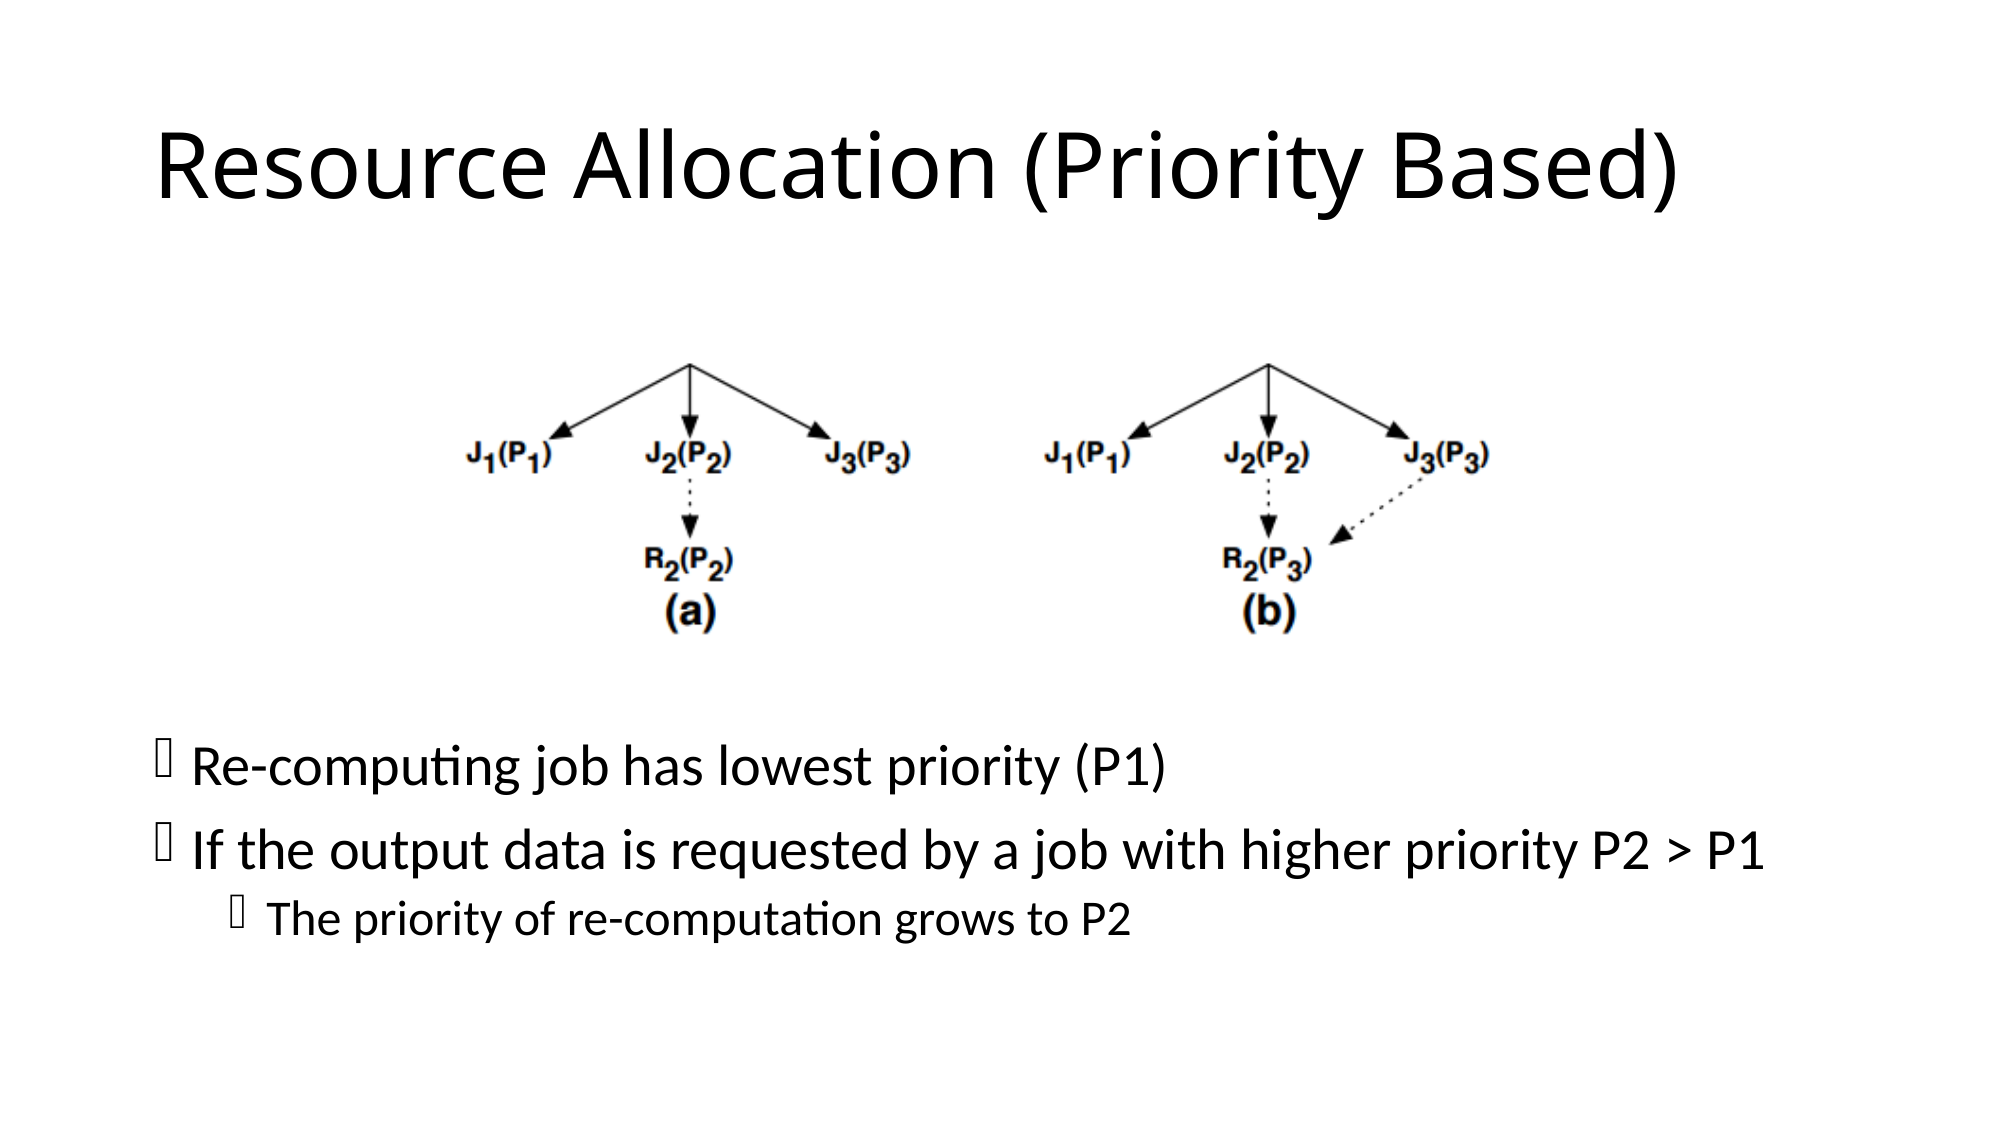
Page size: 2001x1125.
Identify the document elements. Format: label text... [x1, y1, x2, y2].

title Resource Allocation (Priority Based) [138, 60, 1864, 278]
list Re-computing job has lowest priority (P1) If the output data is requested by a job with higher priority P2 > P1 The priority of re-computation grows to P2 [138, 727, 1864, 1014]
picture [448, 347, 1512, 652]
